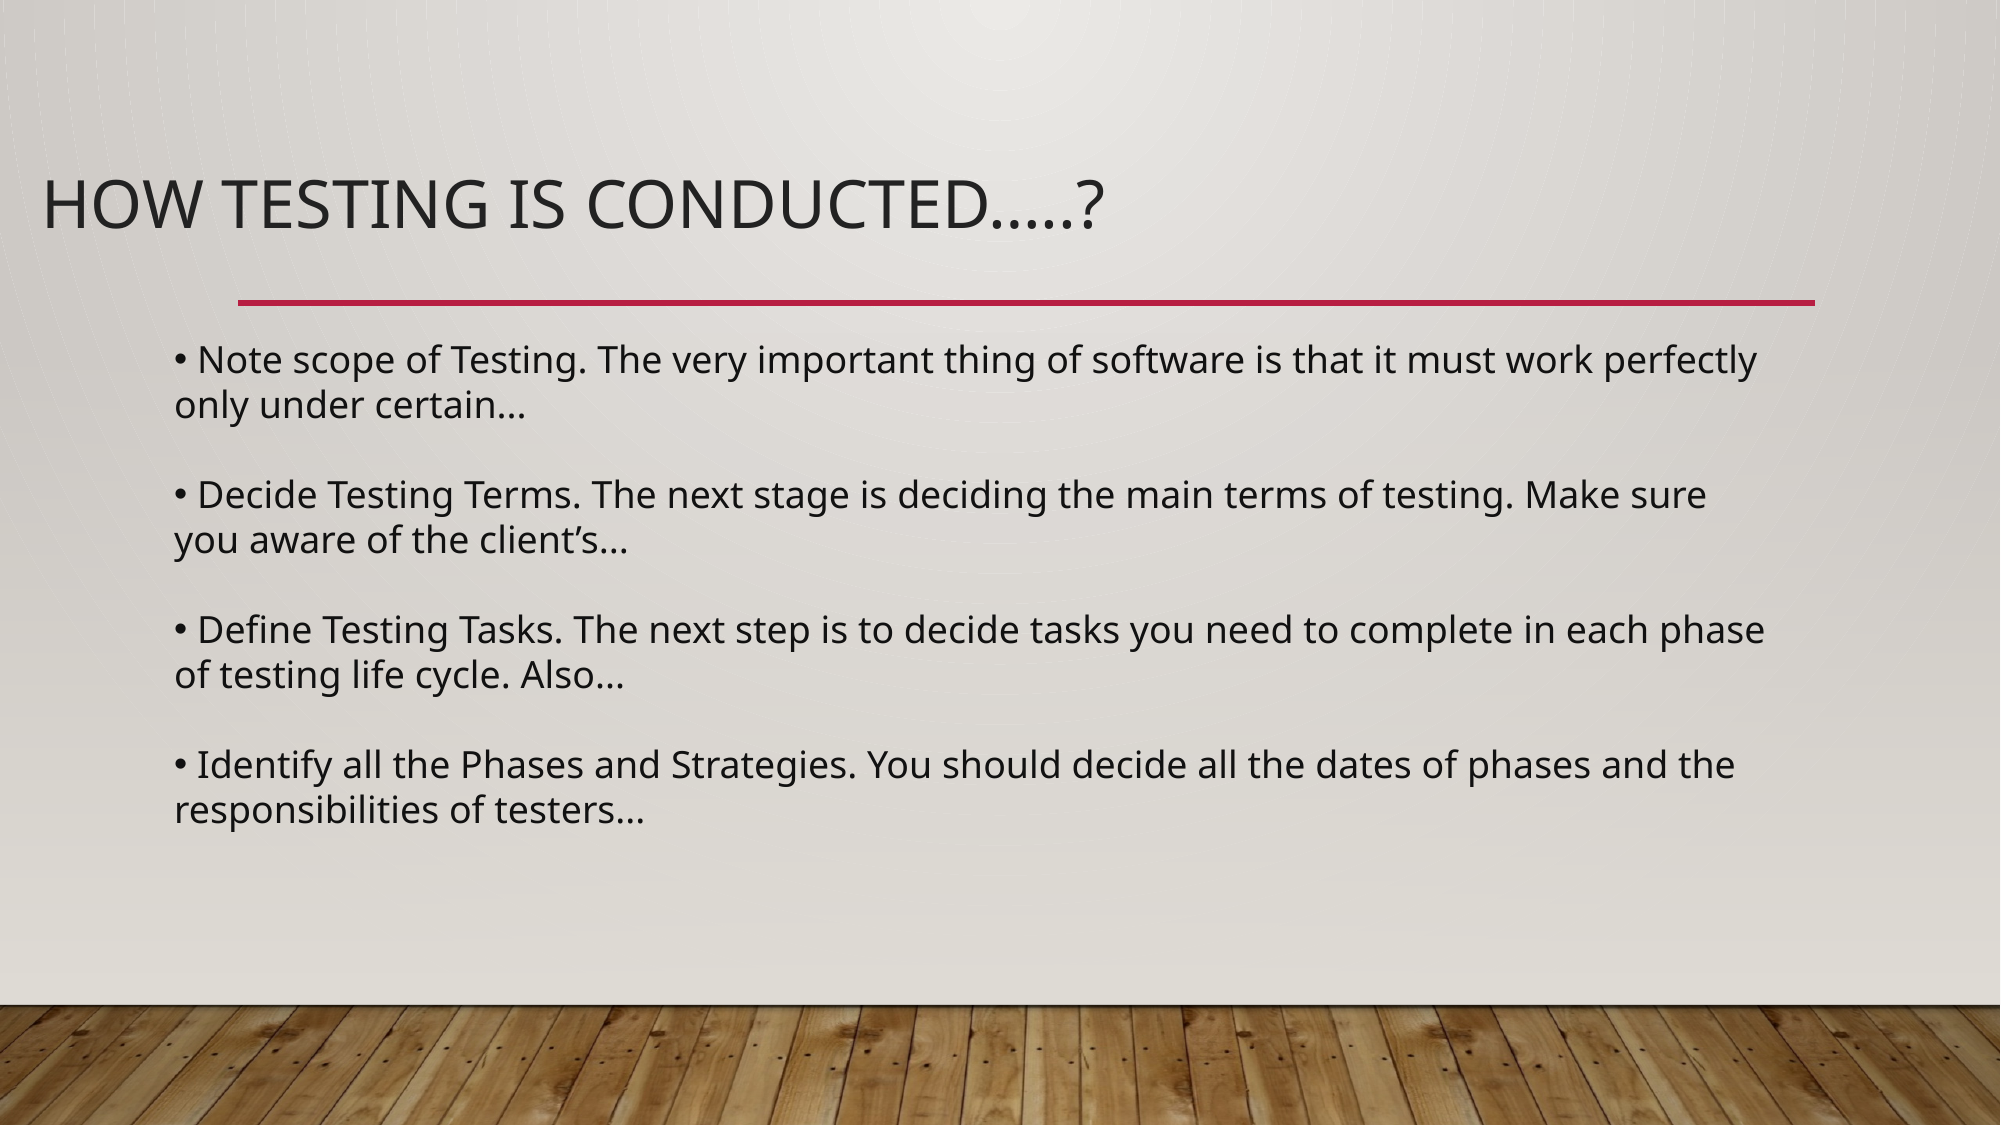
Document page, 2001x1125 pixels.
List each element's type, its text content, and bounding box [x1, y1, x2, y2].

picture [0, 1005, 2000, 1125]
title How testing is conducted…..? [26, 163, 1602, 336]
text_box Note scope of Testing. The very important thing of software is that it must work perfectly only under certain... Decide Testing Terms. The next stage is deciding the main terms of testing. Make sure you aware of the client’s... Define Testing Tasks. The next step is to decide tasks you need to complete in each phase of testing life cycle. Also... Identify all the Phases and Strategies. You should decide all the dates of phases and the responsibilities of testers... [159, 328, 1799, 839]
